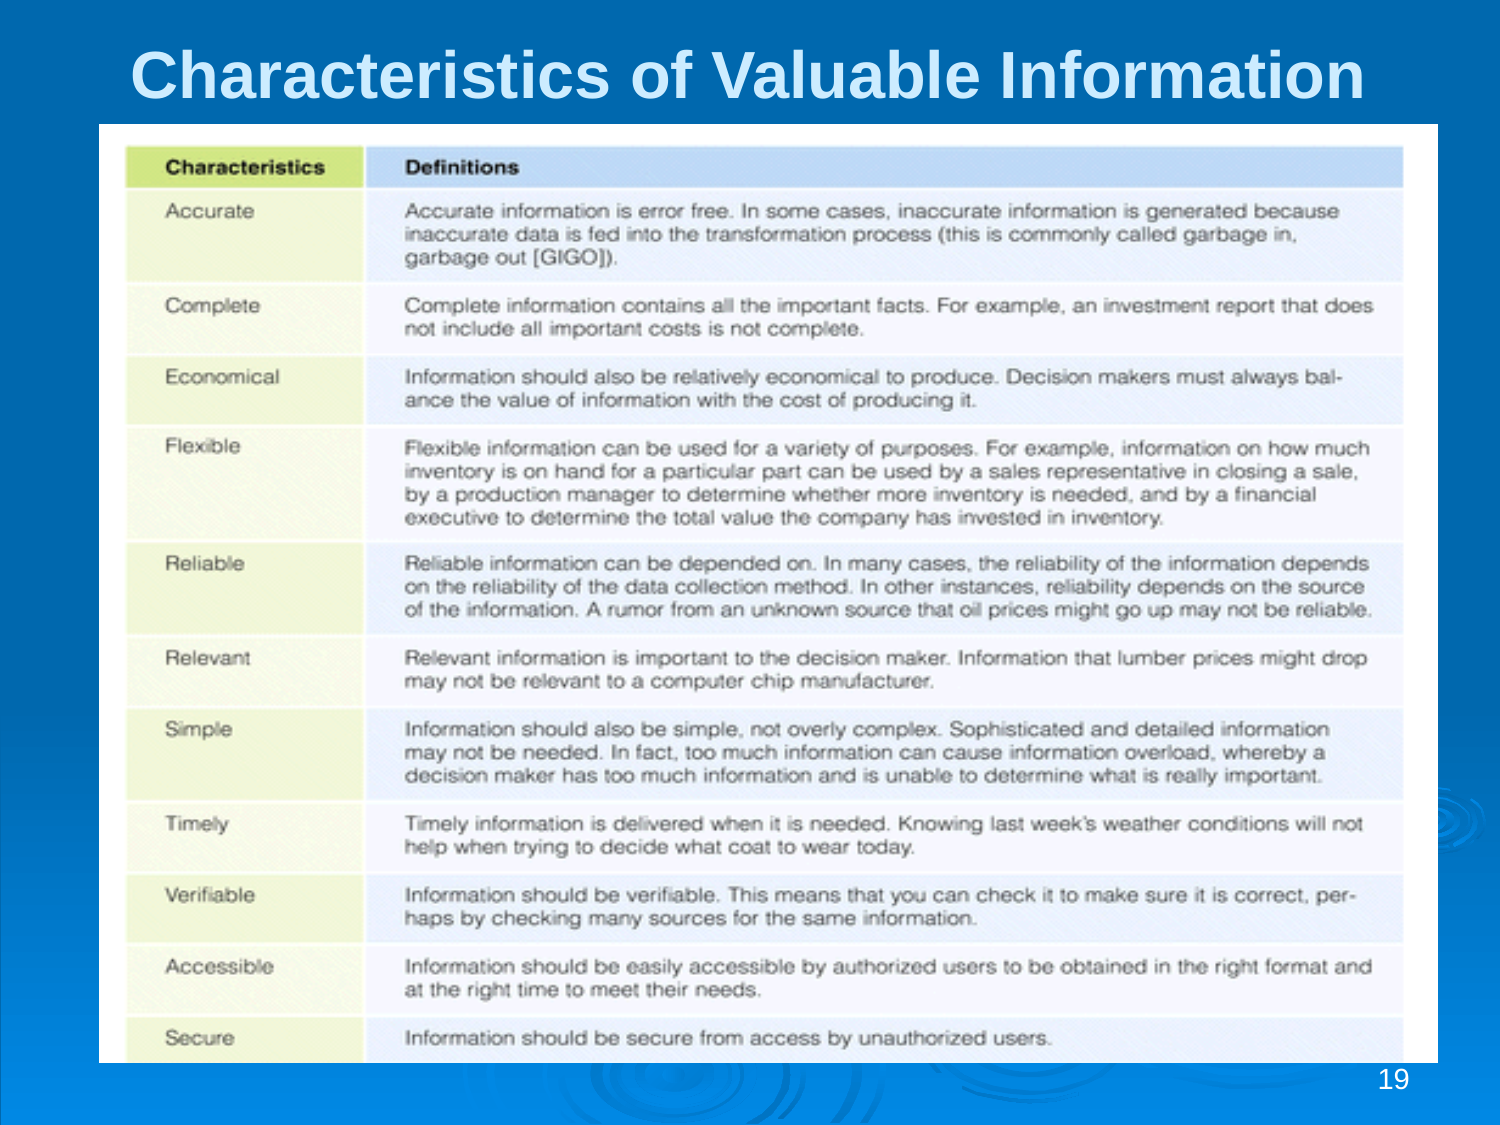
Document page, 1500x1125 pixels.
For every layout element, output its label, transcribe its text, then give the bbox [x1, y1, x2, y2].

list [99, 124, 1438, 1063]
title Characteristics of Valuable Information [62, 0, 1413, 130]
slide_number 19 [1074, 1072, 1426, 1103]
